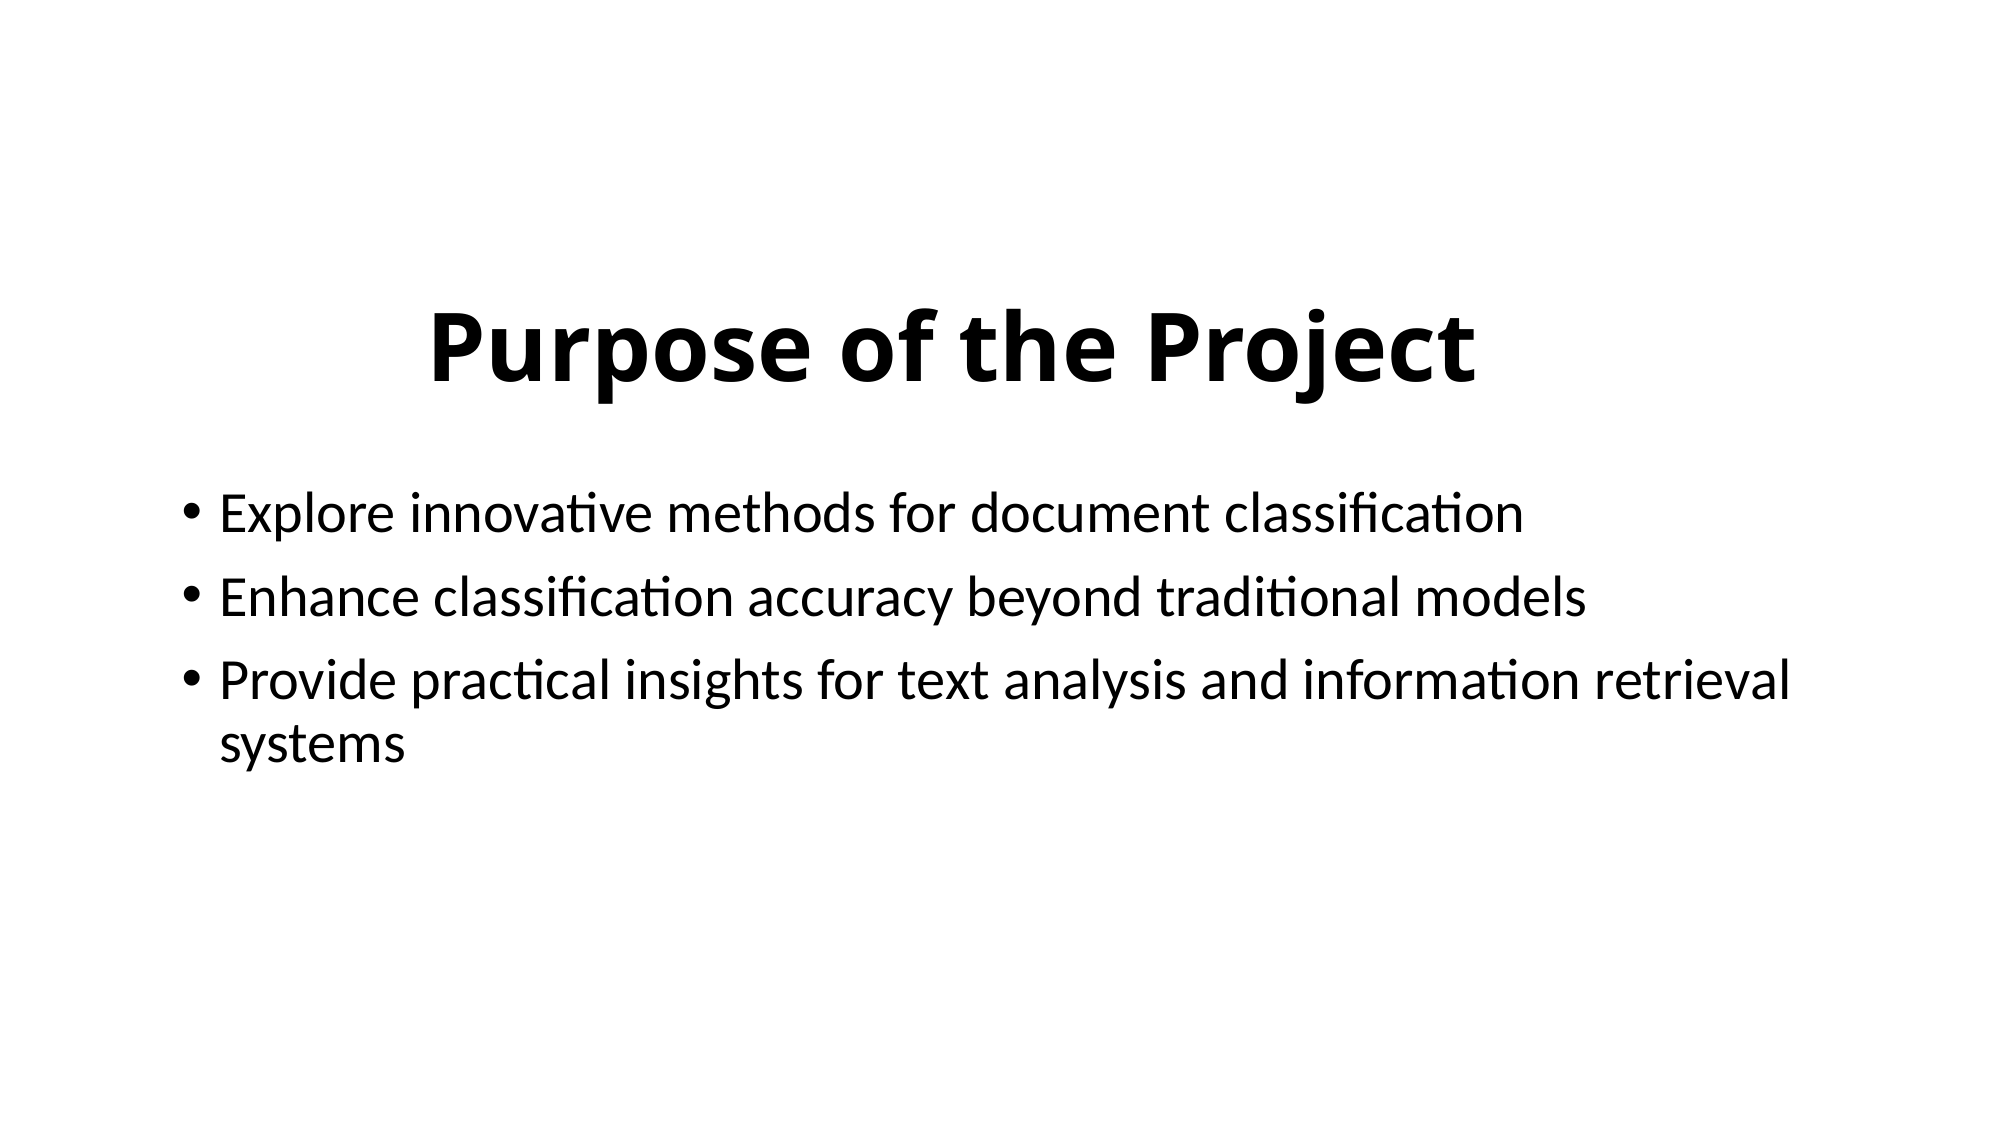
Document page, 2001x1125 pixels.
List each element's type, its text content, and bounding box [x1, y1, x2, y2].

list Explore innovative methods for document classification Enhance classification accuracy beyond traditional models Provide practical insights for text analysis and information retrieval systems [166, 474, 1892, 830]
title Purpose of the Project [39, 263, 1765, 438]
